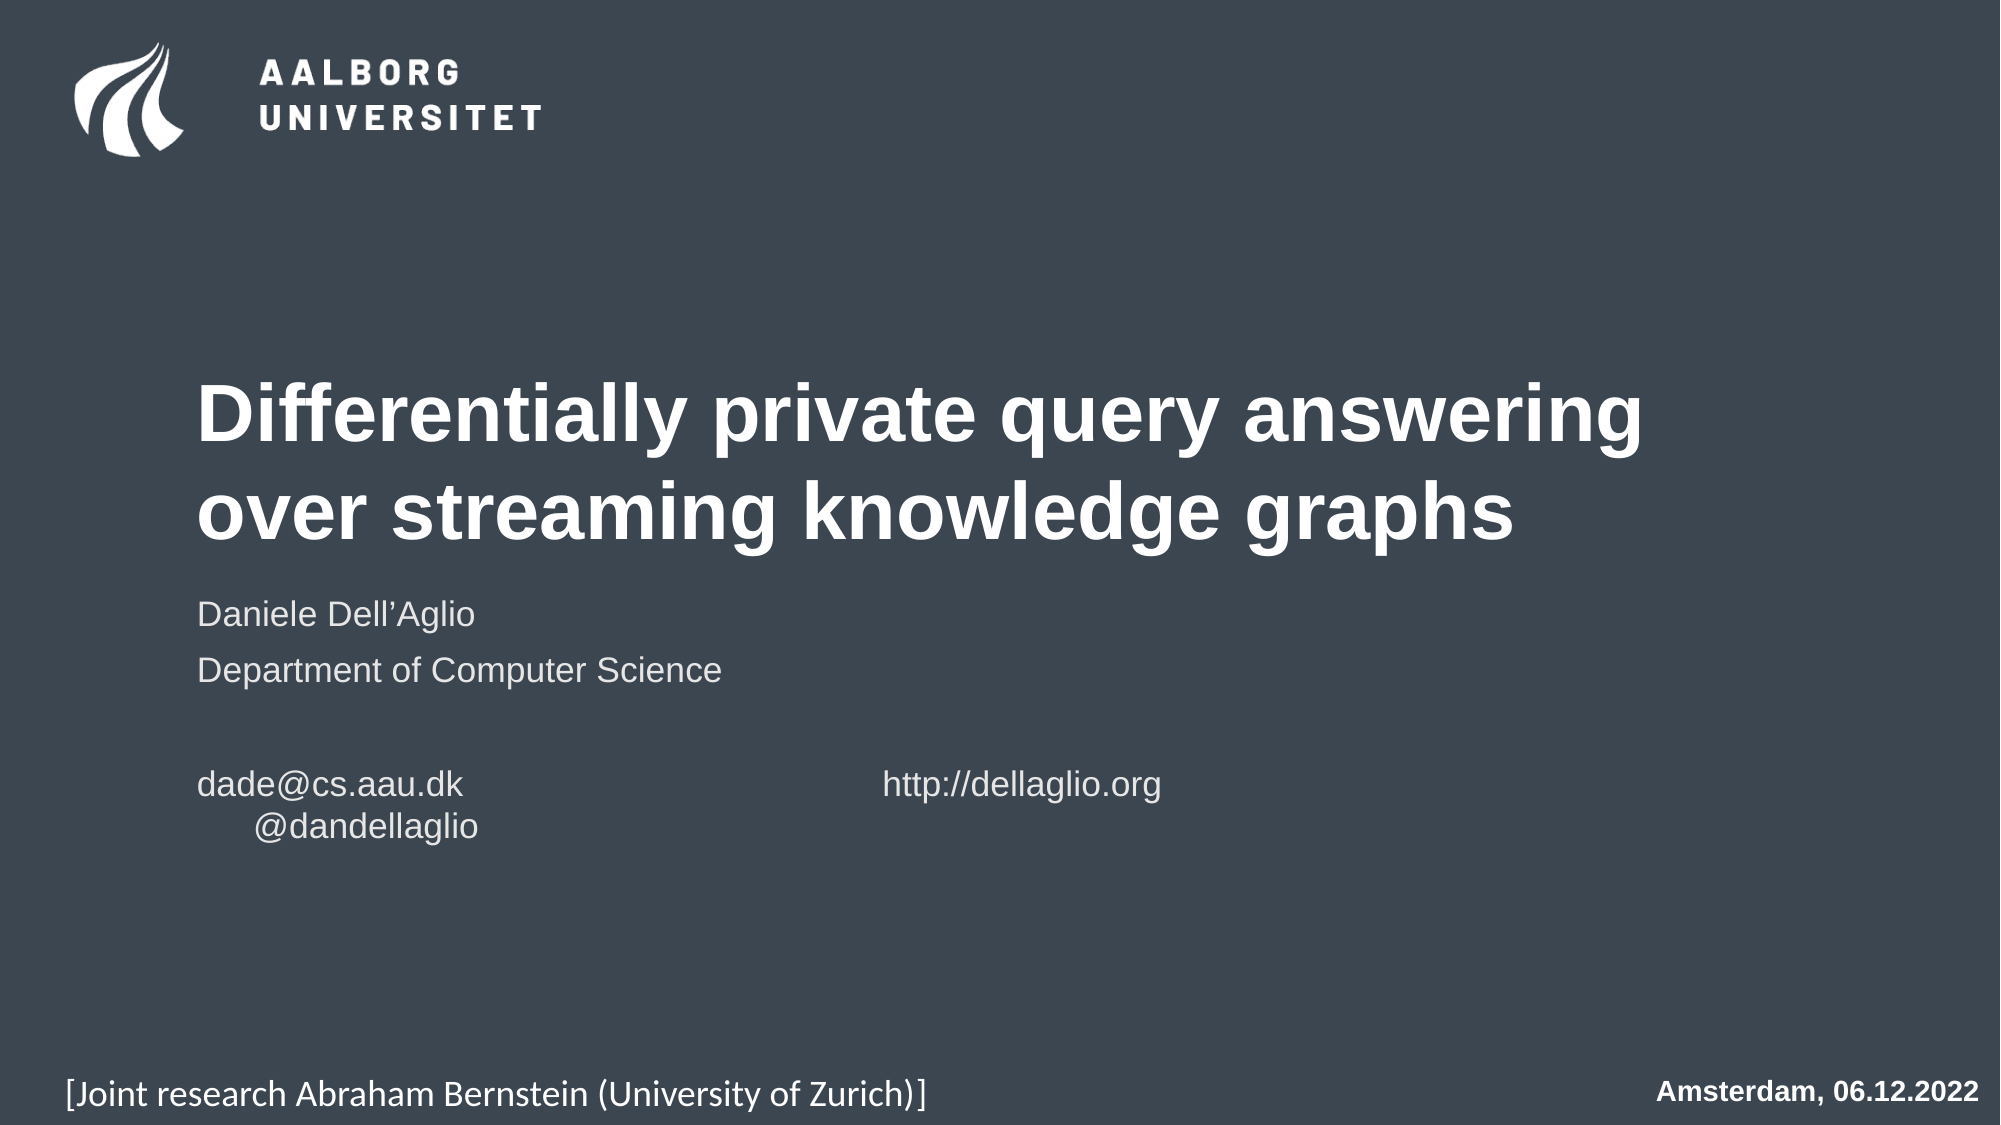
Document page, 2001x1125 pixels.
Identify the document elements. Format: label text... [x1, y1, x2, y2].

title Differentially private query answering over streaming knowledge graphs [196, 354, 1804, 567]
text_box [Joint research Abraham Bernstein (University of Zurich)] [49, 1062, 1993, 1122]
picture [74, 41, 542, 158]
subtitle Daniele Dell’Aglio Department of Computer Science dade@cs.aau.dk http://dellaglio.org @dandellaglio [196, 590, 1804, 879]
